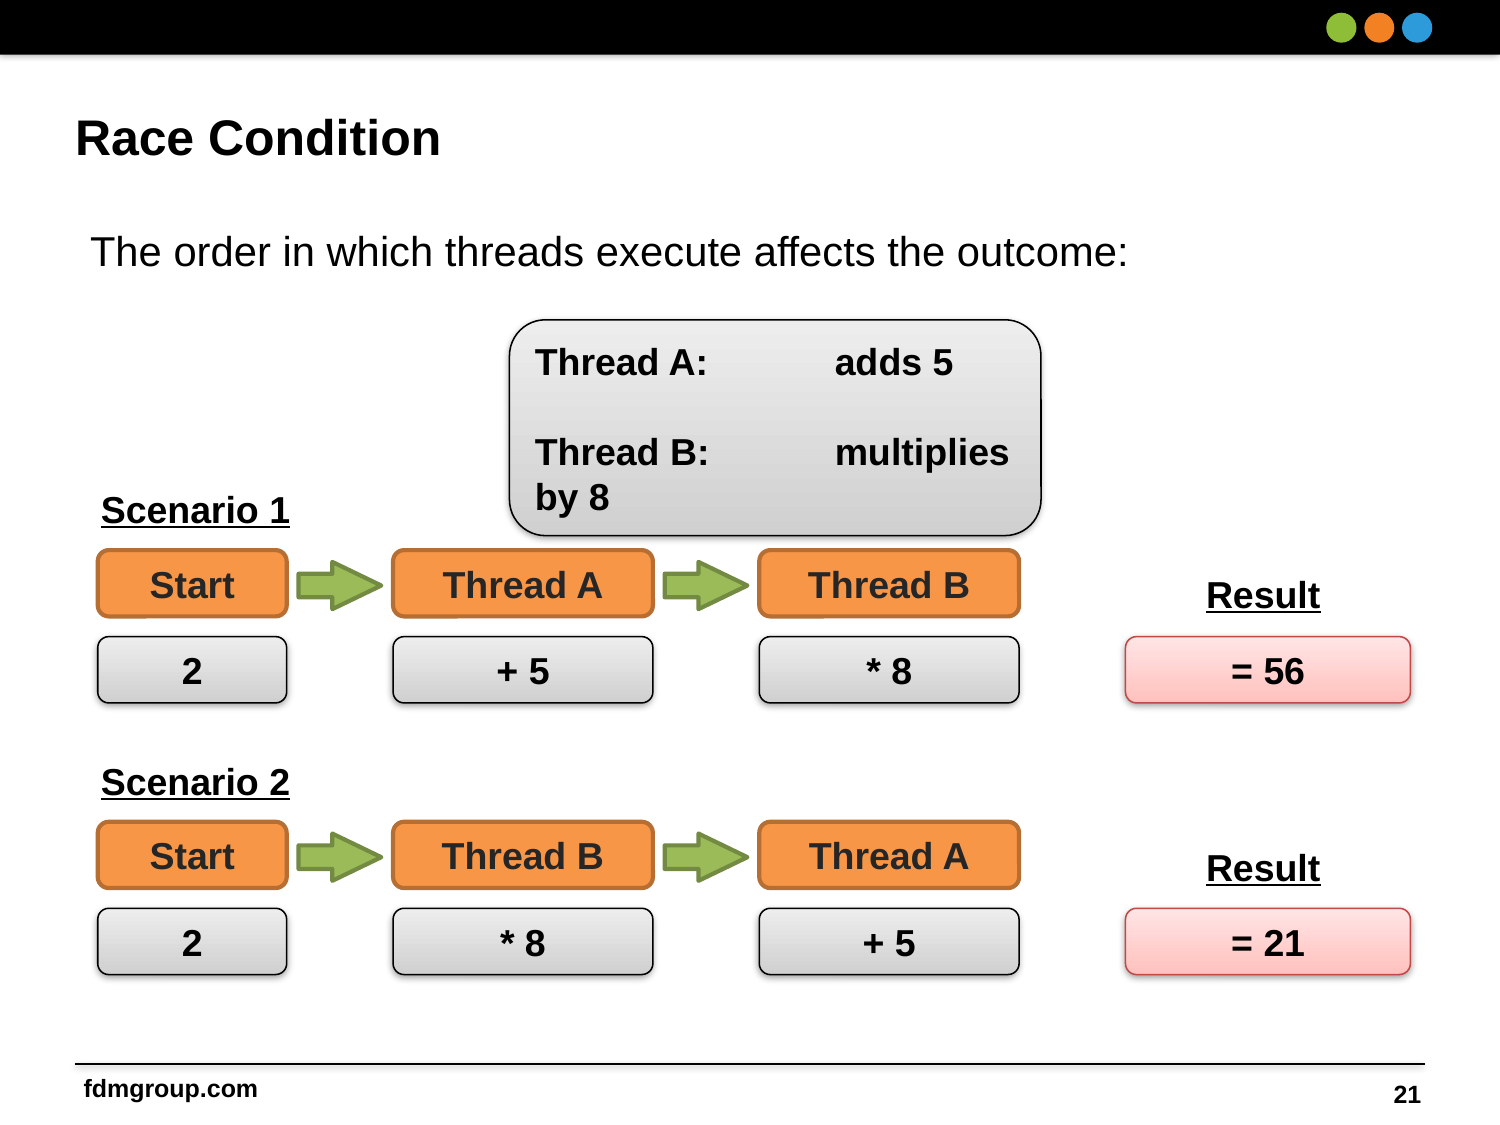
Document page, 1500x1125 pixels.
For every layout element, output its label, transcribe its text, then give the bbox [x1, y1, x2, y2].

text_box [662, 560, 750, 612]
list The order in which threads execute affects the outcome: [75, 217, 1425, 1011]
title Race Condition [75, 105, 1425, 174]
text_box * 8 [392, 907, 654, 976]
text_box Scenario 2 [85, 750, 429, 811]
text_box Thread B [757, 548, 1022, 619]
text_box [662, 831, 750, 883]
text_box + 5 [392, 635, 654, 704]
text_box Thread B [390, 819, 656, 891]
text_box Start [95, 819, 289, 891]
text_box + 5 [758, 907, 1020, 976]
text_box Thread A: adds 5 Thread B: multiplies by 8 [508, 319, 1042, 537]
text_box 2 [96, 907, 288, 976]
text_box Result [1191, 563, 1342, 624]
text_box [296, 560, 384, 612]
text_box * 8 [758, 635, 1020, 704]
text_box Result [1191, 837, 1342, 897]
text_box Scenario 1 [85, 479, 429, 539]
text_box = 56 [1124, 635, 1412, 704]
text_box Start [95, 548, 289, 619]
text_box 2 [96, 635, 288, 704]
slide_number 21 [1086, 1063, 1437, 1124]
text_box = 21 [1124, 907, 1412, 976]
text_box [296, 831, 384, 883]
text_box Thread A [757, 819, 1022, 891]
text_box Thread A [390, 548, 656, 619]
